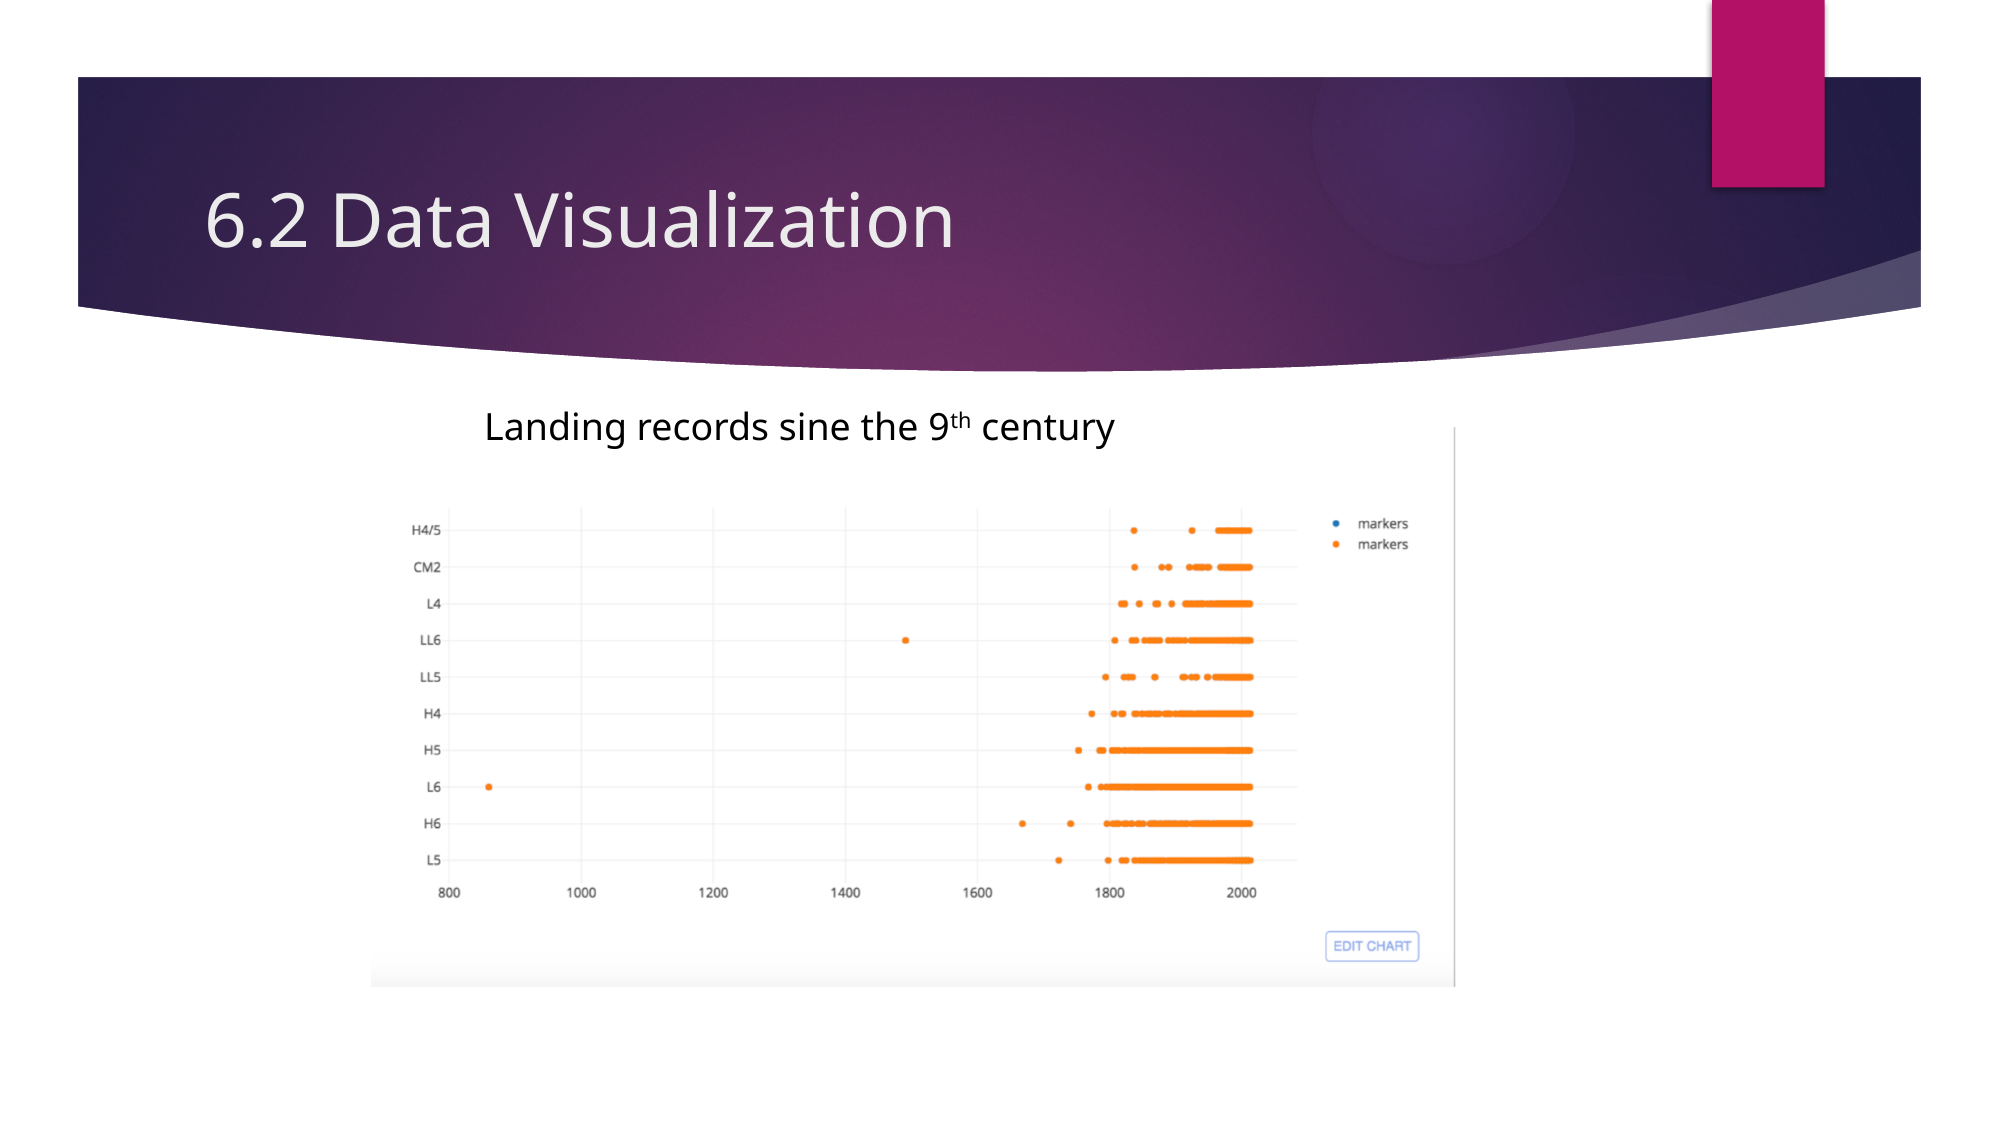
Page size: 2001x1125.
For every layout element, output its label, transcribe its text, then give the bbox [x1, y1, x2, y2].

text_box Landing records sine the 9th century [469, 395, 1384, 425]
title 6.2 Data Visualization [189, 159, 1627, 276]
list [371, 426, 1456, 988]
